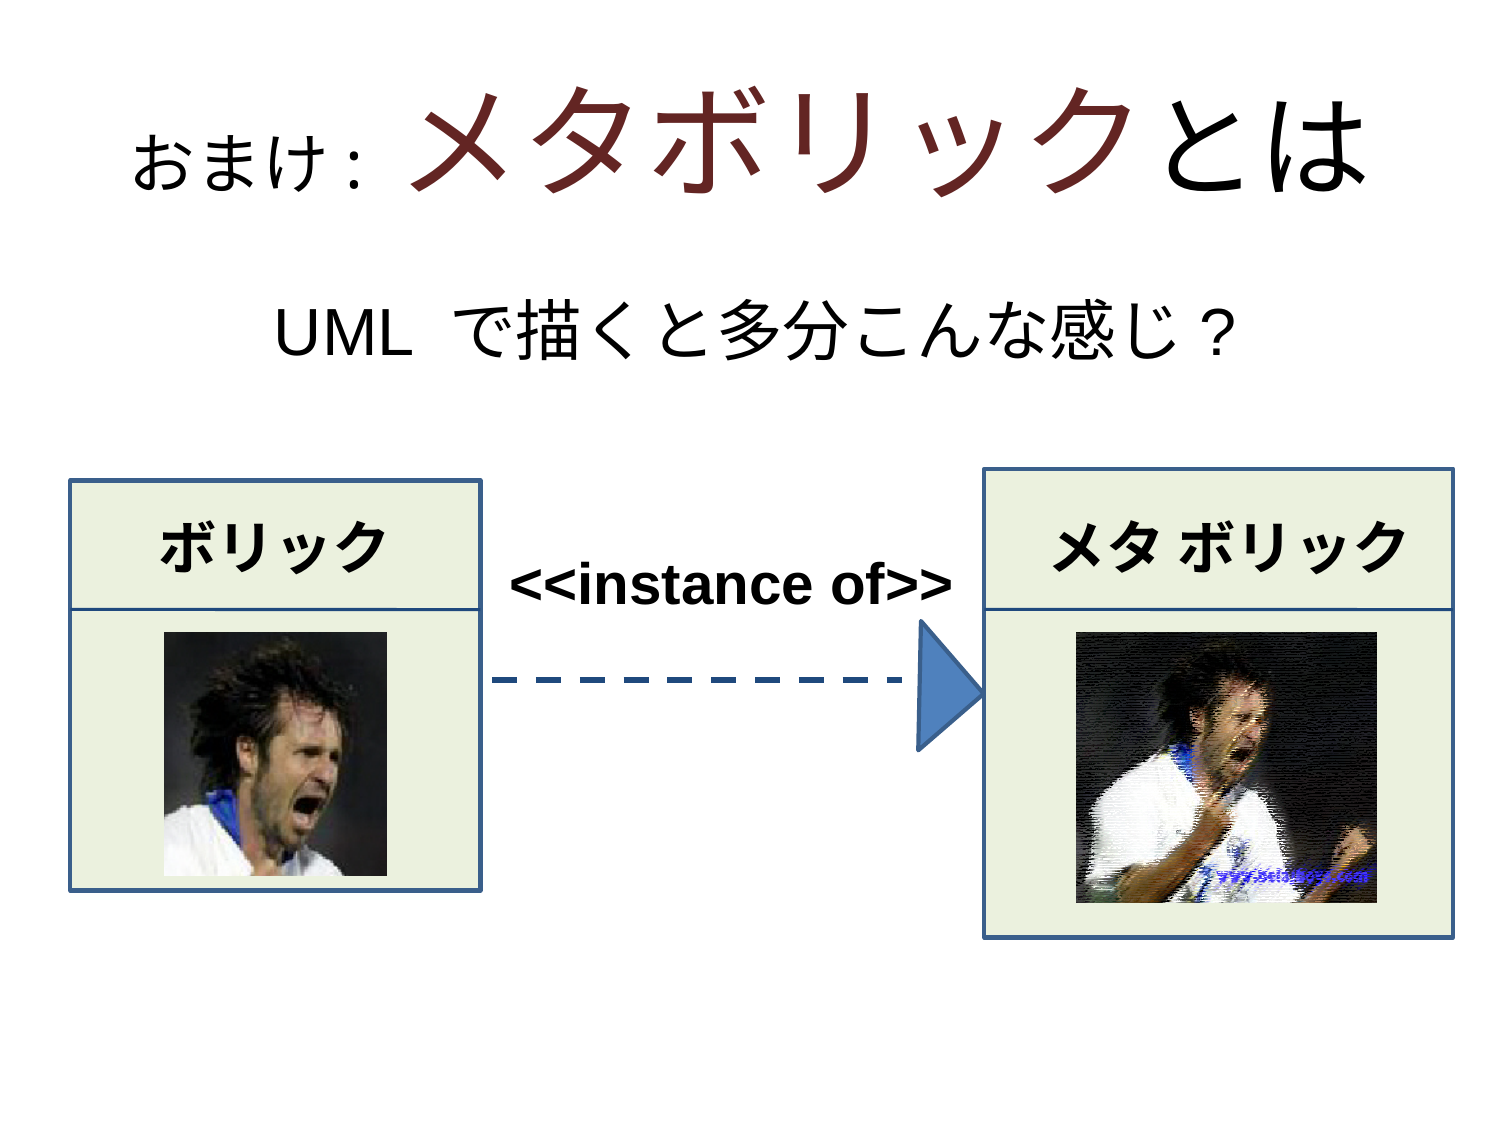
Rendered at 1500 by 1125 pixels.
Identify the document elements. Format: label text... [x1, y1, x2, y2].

picture [163, 632, 387, 877]
text_box [916, 619, 986, 753]
picture [1076, 632, 1377, 903]
text_box [982, 467, 1455, 940]
text_box メタ ボリック [1033, 503, 1426, 589]
text_box [68, 478, 483, 893]
title おまけ: メタボリックとは [74, 44, 1426, 233]
text_box ボリック [143, 503, 407, 589]
text_box <<instance of>> [495, 539, 969, 624]
text_box UML で描くと多分こんな感じ? [259, 281, 1252, 376]
